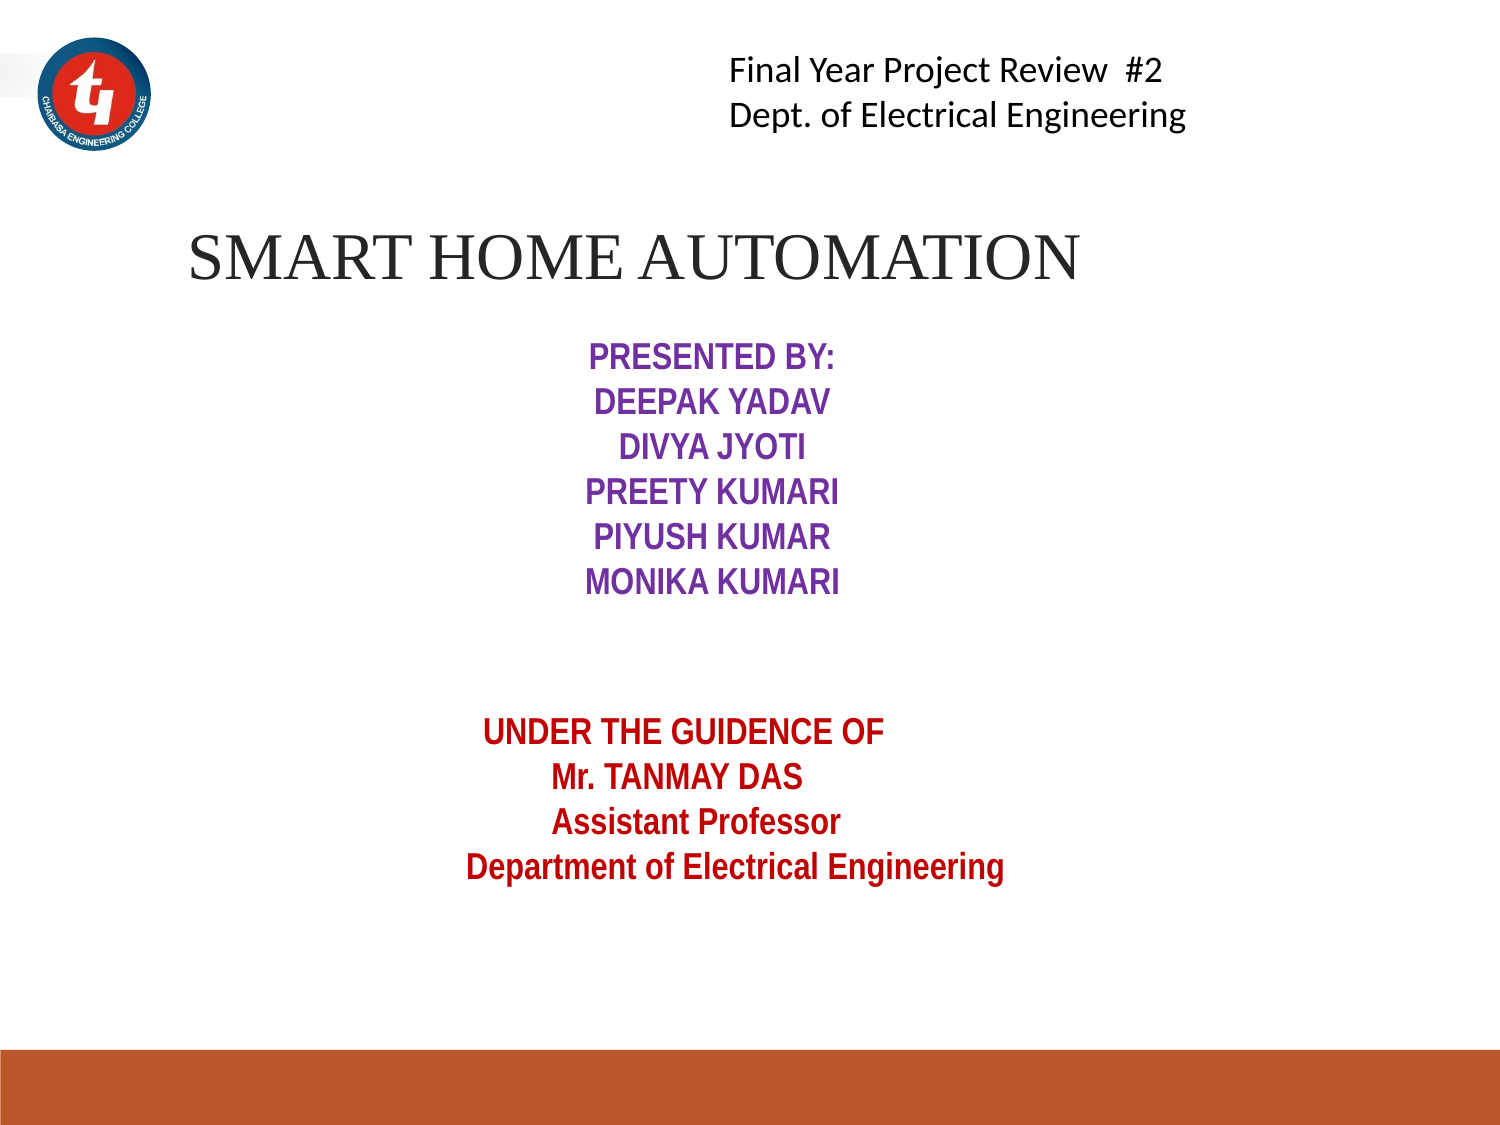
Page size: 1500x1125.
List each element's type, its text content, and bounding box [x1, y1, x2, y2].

picture [37, 37, 152, 152]
text_box PRESENTED BY: DEEPAK YADAV DIVYA JYOTI PREETY KUMARI PIYUSH KUMAR MONIKA KUMARI [337, 324, 1088, 610]
text_box Final Year Project Review #2 Dept. of Electrical Engineering [612, 37, 1450, 143]
title SMART HOME AUTOMATION [187, 212, 1250, 294]
text_box UNDER THE GUIDENCE OF Mr. TANMAY DAS Assistant Professor Department of Electrical Engineering [374, 699, 1125, 895]
